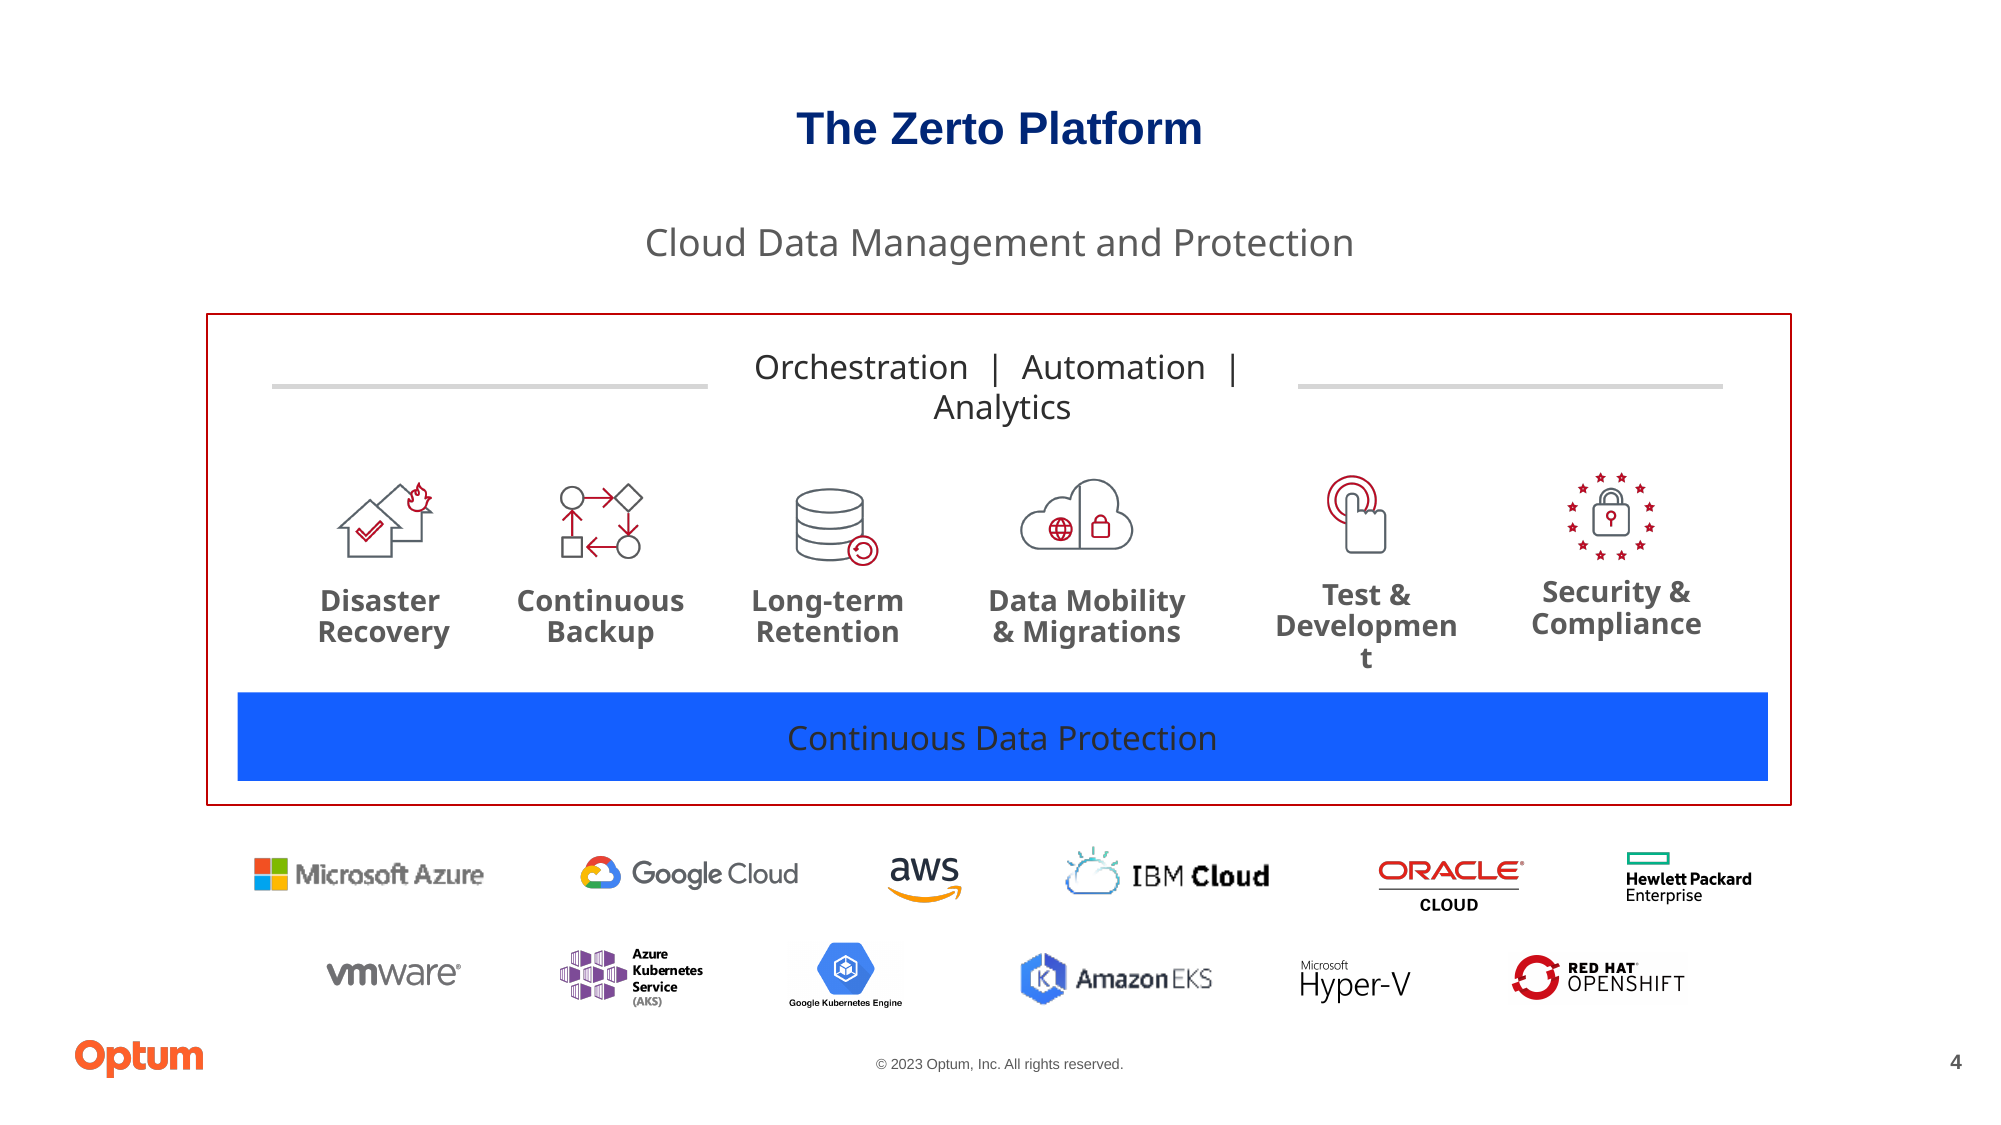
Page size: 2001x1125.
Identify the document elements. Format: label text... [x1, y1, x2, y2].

picture [546, 466, 657, 576]
text_box [206, 314, 1792, 806]
picture [1298, 806, 1688, 1005]
text_box Continuous Data Protection [237, 692, 1769, 781]
text_box Orchestration | Automation | Analytics [707, 342, 1298, 386]
picture [787, 941, 904, 1009]
picture [547, 838, 823, 1061]
text_box Cloud Data Management and Protection [630, 242, 1371, 272]
picture [75, 1040, 203, 1078]
text_box Security & Compliance [1493, 577, 1740, 657]
picture [222, 825, 518, 924]
picture [776, 467, 898, 588]
text_box Orchestration | Automation | Analytics [707, 387, 1298, 430]
picture [1609, 825, 1769, 932]
picture [1290, 449, 1421, 581]
picture [1044, 825, 1291, 921]
picture [1557, 465, 1665, 573]
picture [884, 835, 965, 917]
title The Zerto Platform [75, 105, 1925, 242]
picture [323, 962, 462, 987]
picture [1020, 953, 1213, 1006]
picture [1001, 439, 1152, 590]
picture [309, 454, 456, 601]
